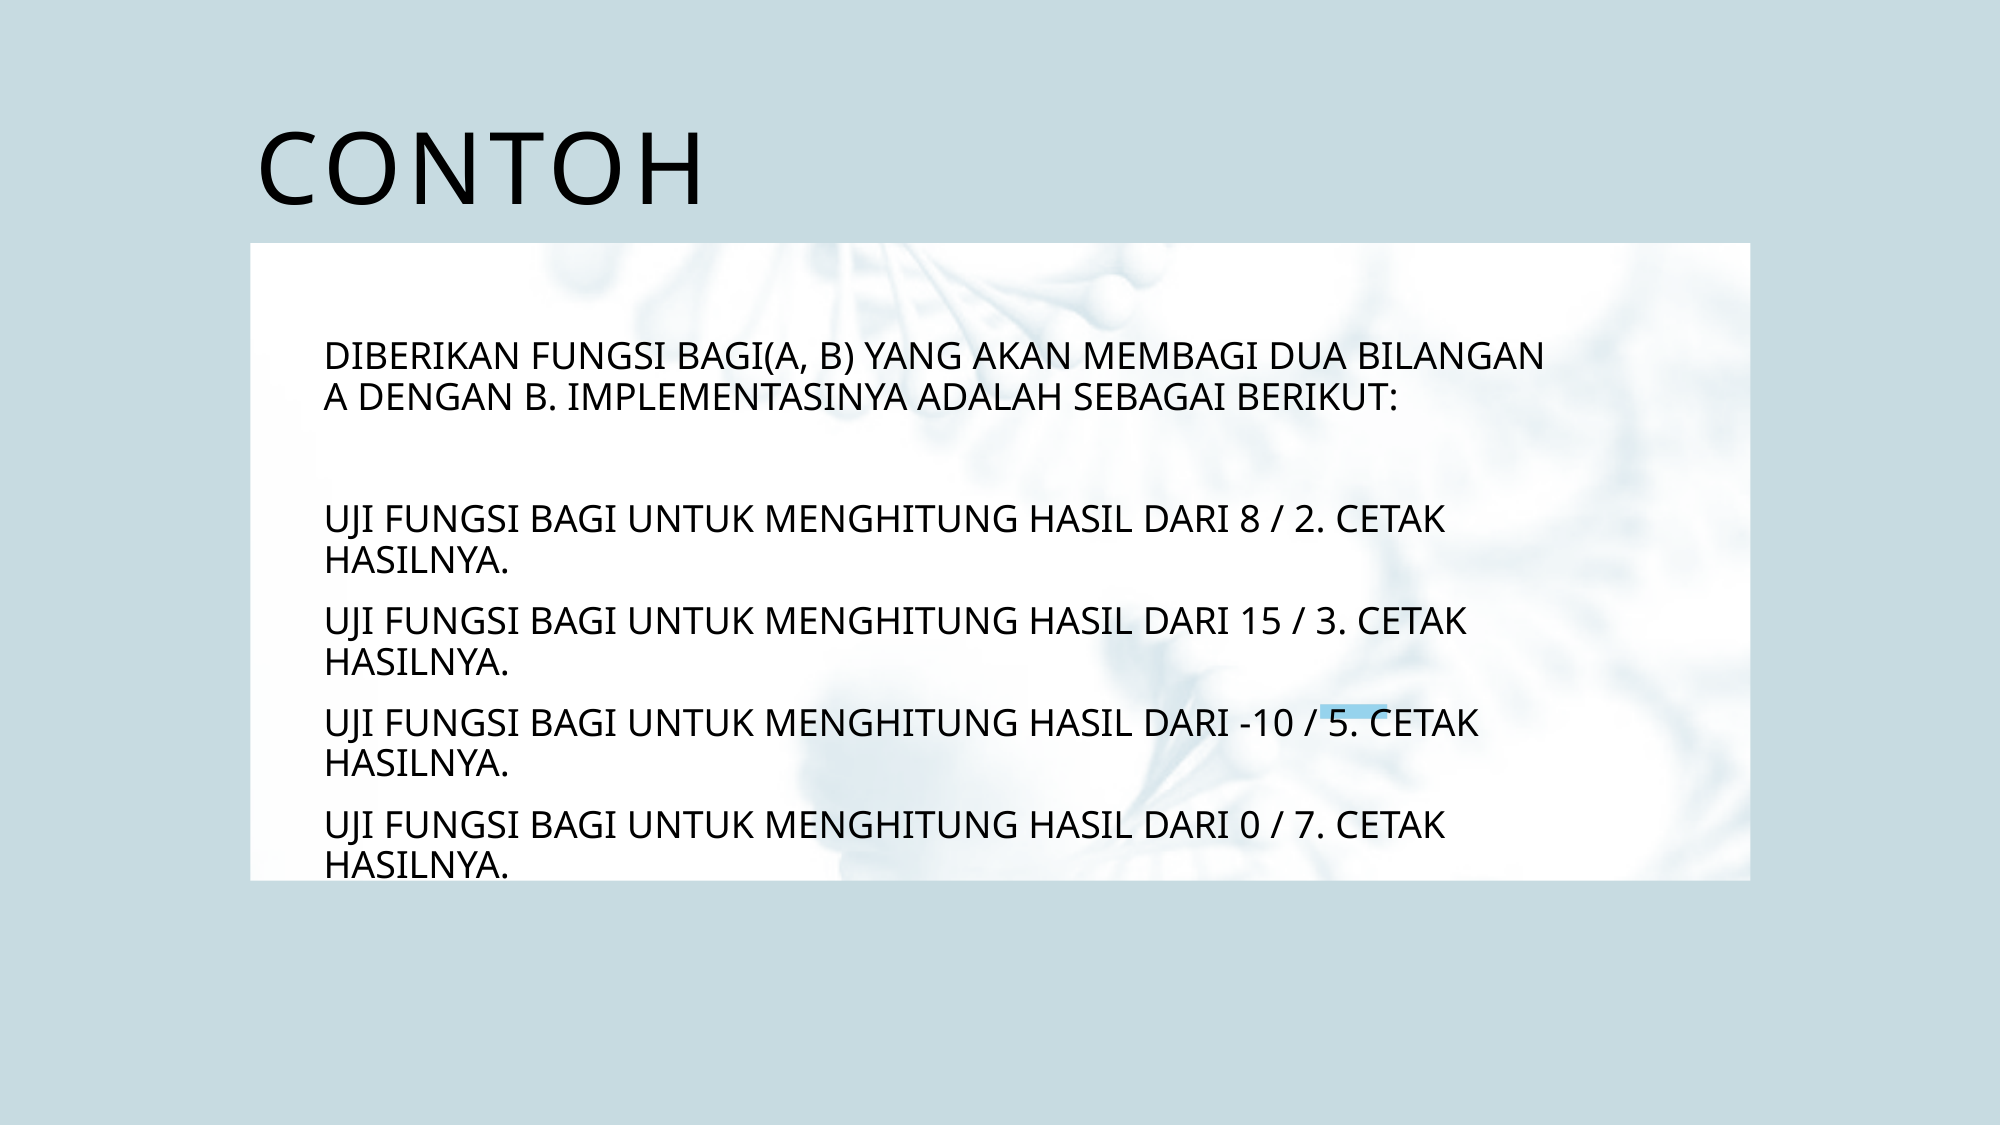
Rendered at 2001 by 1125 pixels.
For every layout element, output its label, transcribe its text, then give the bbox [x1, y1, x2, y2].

picture [250, 242, 1751, 881]
title Contoh [224, 135, 739, 210]
